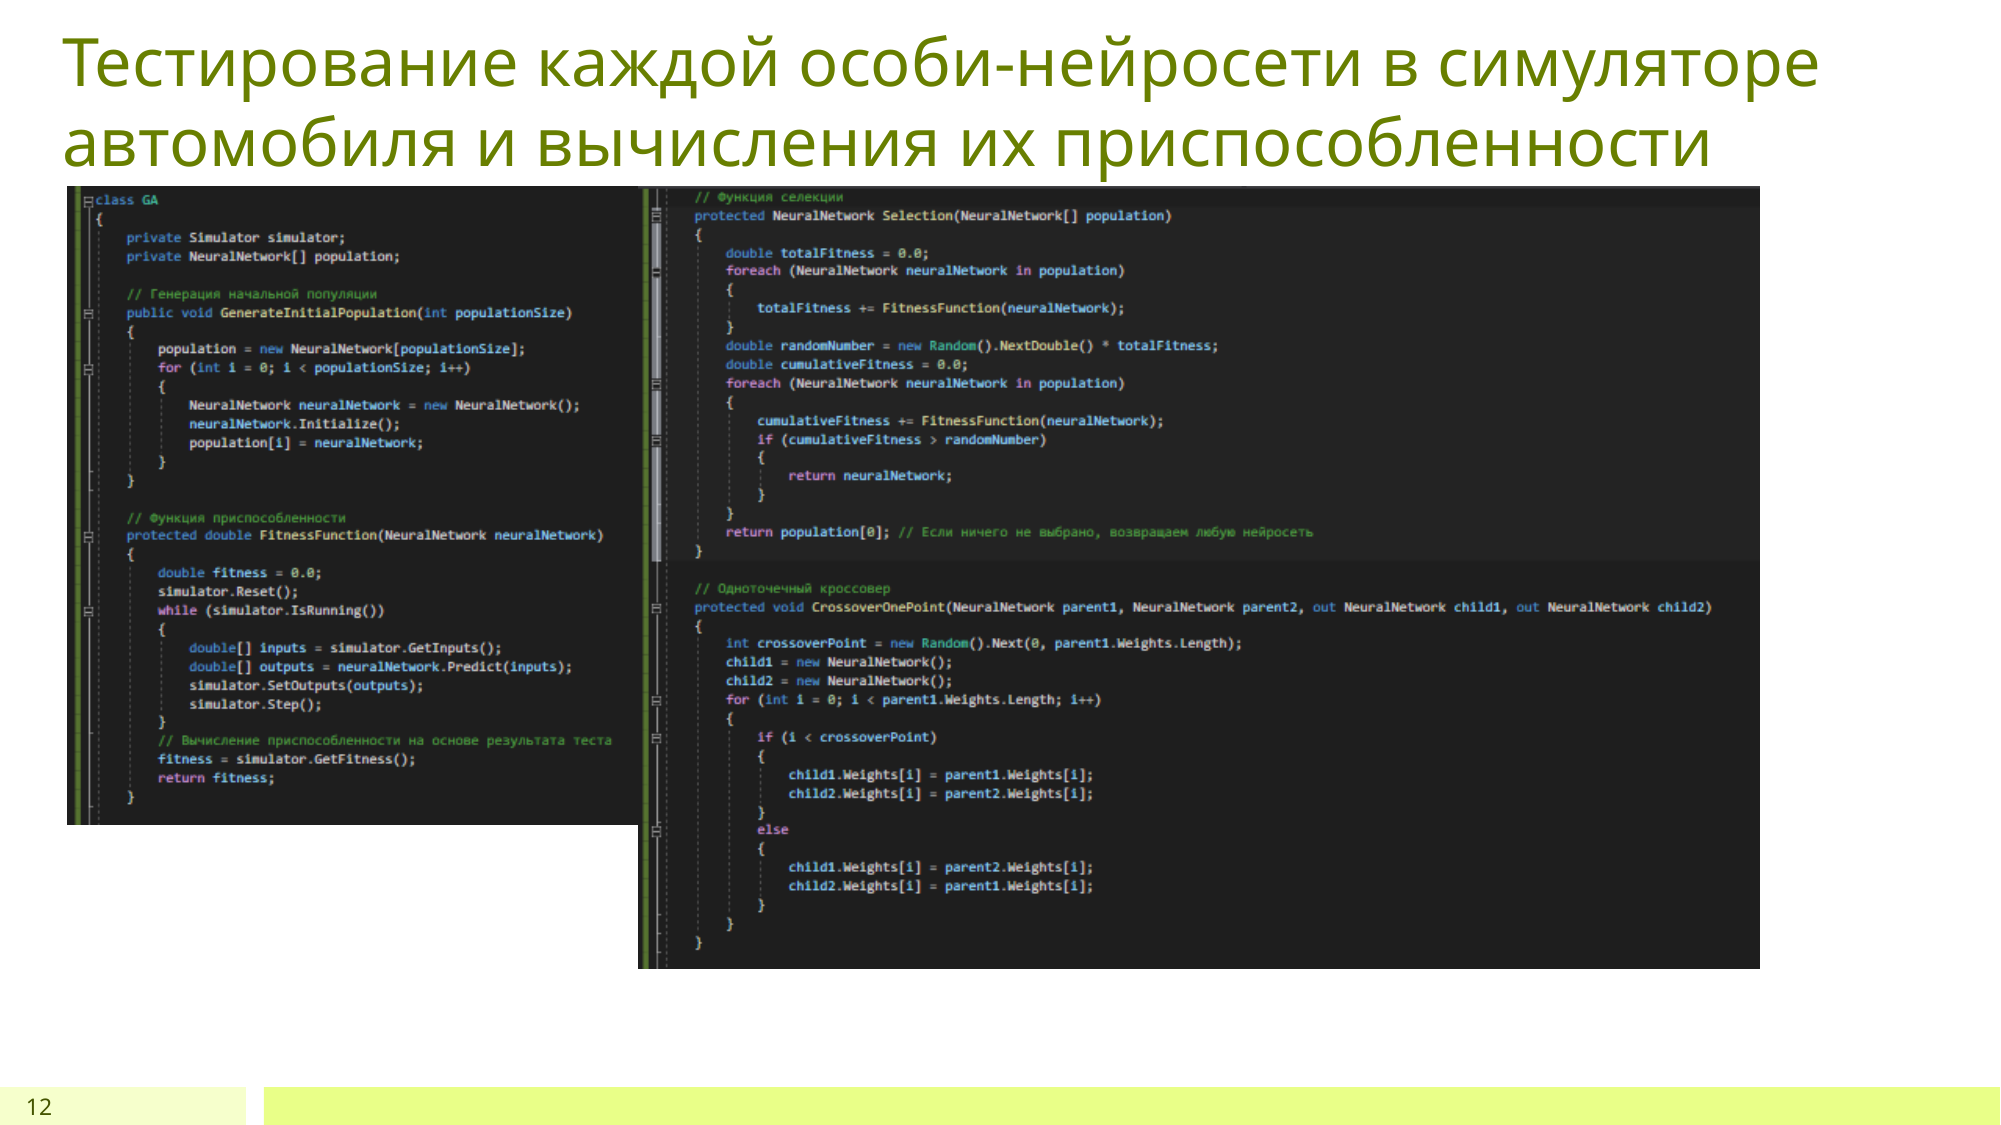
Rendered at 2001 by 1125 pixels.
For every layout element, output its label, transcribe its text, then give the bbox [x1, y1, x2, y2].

picture [67, 186, 1760, 969]
title Тестирование каждой особи-нейросети в симуляторе автомобиля и вычисления их приспособленности [47, 0, 1953, 187]
slide_number 12 [0, 1087, 68, 1125]
